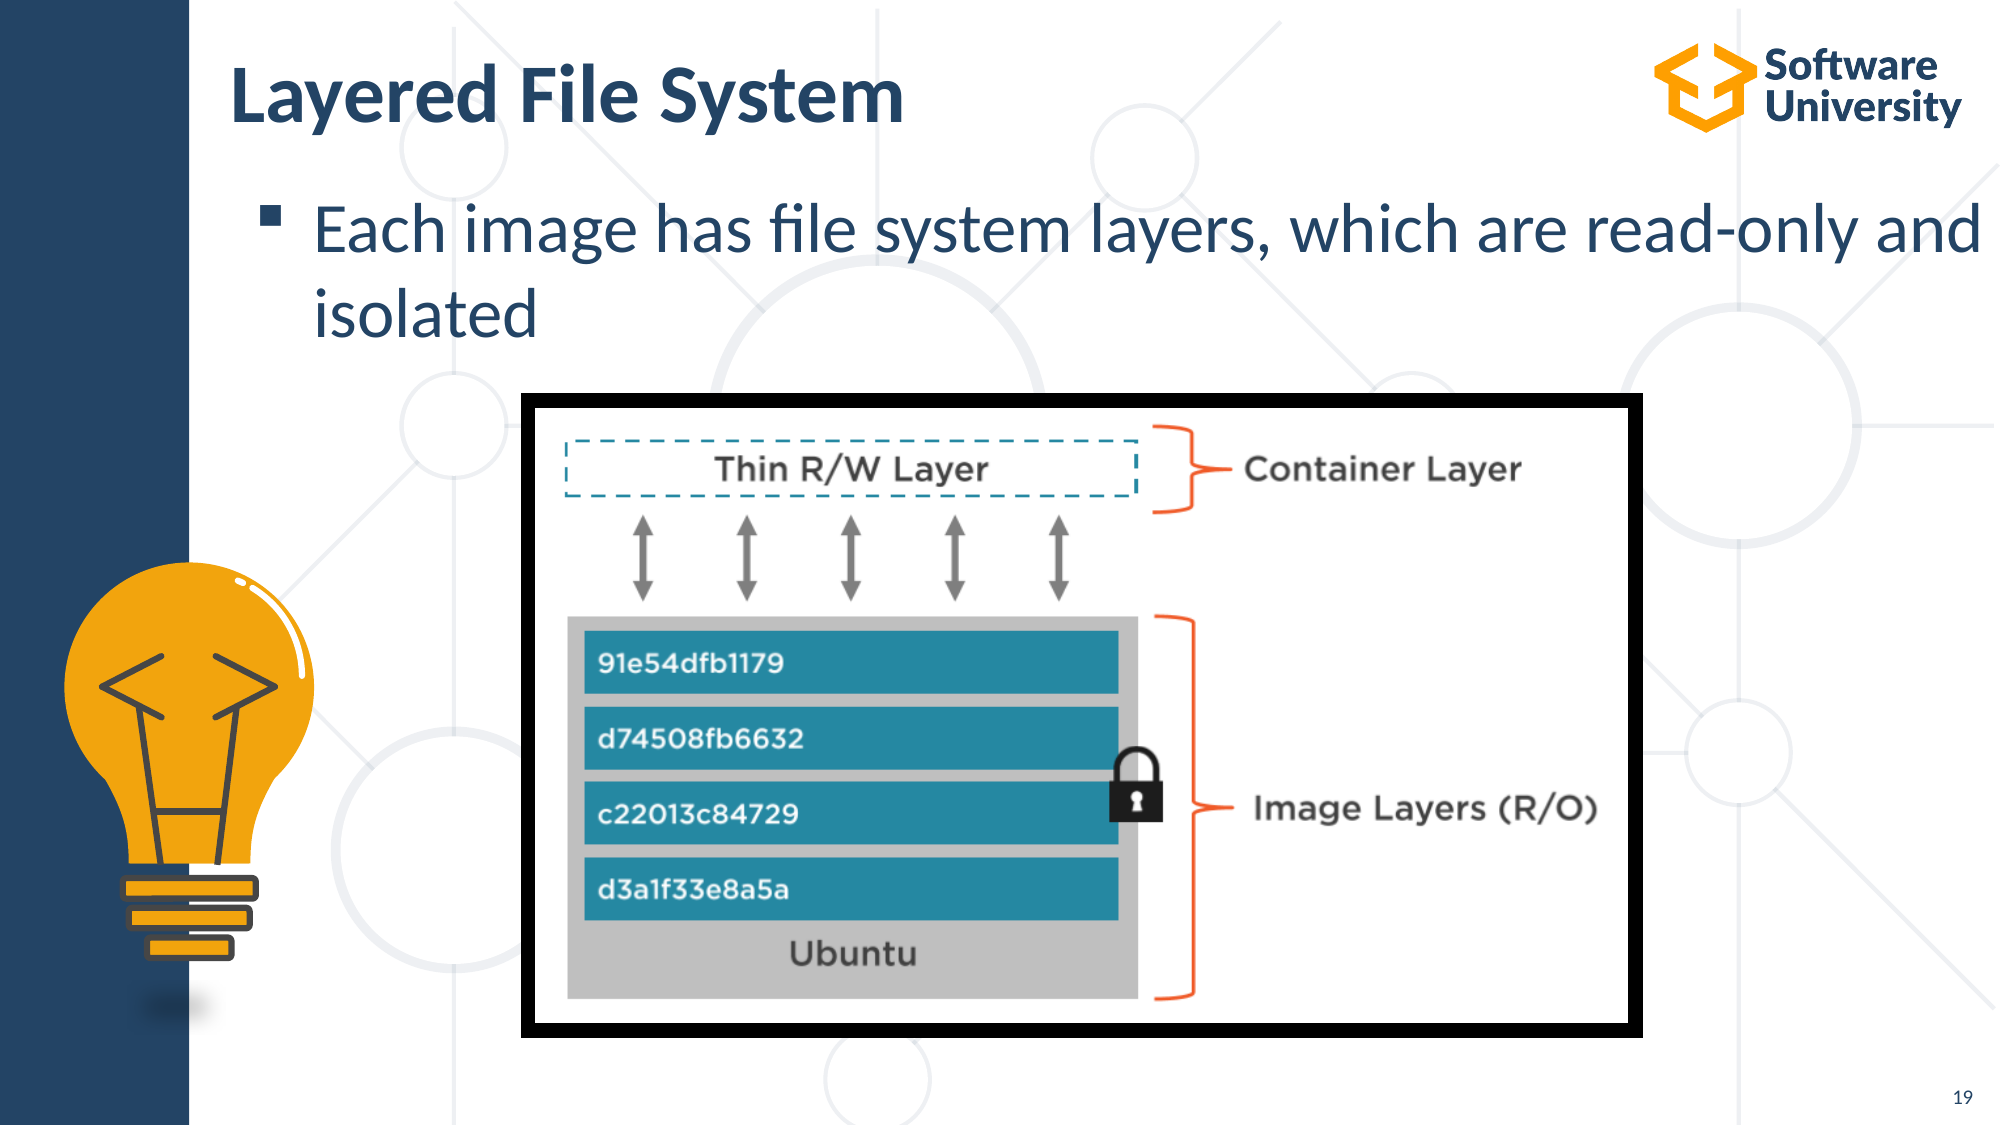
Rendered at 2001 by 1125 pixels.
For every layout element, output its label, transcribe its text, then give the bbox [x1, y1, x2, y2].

picture [1641, 31, 1973, 145]
title Layered File System [212, 16, 1628, 162]
picture [534, 407, 1629, 1024]
text_box Each image has file system layers, which are read-only and isolated [239, 174, 2000, 1071]
slide_number 19 [1927, 1071, 1989, 1117]
